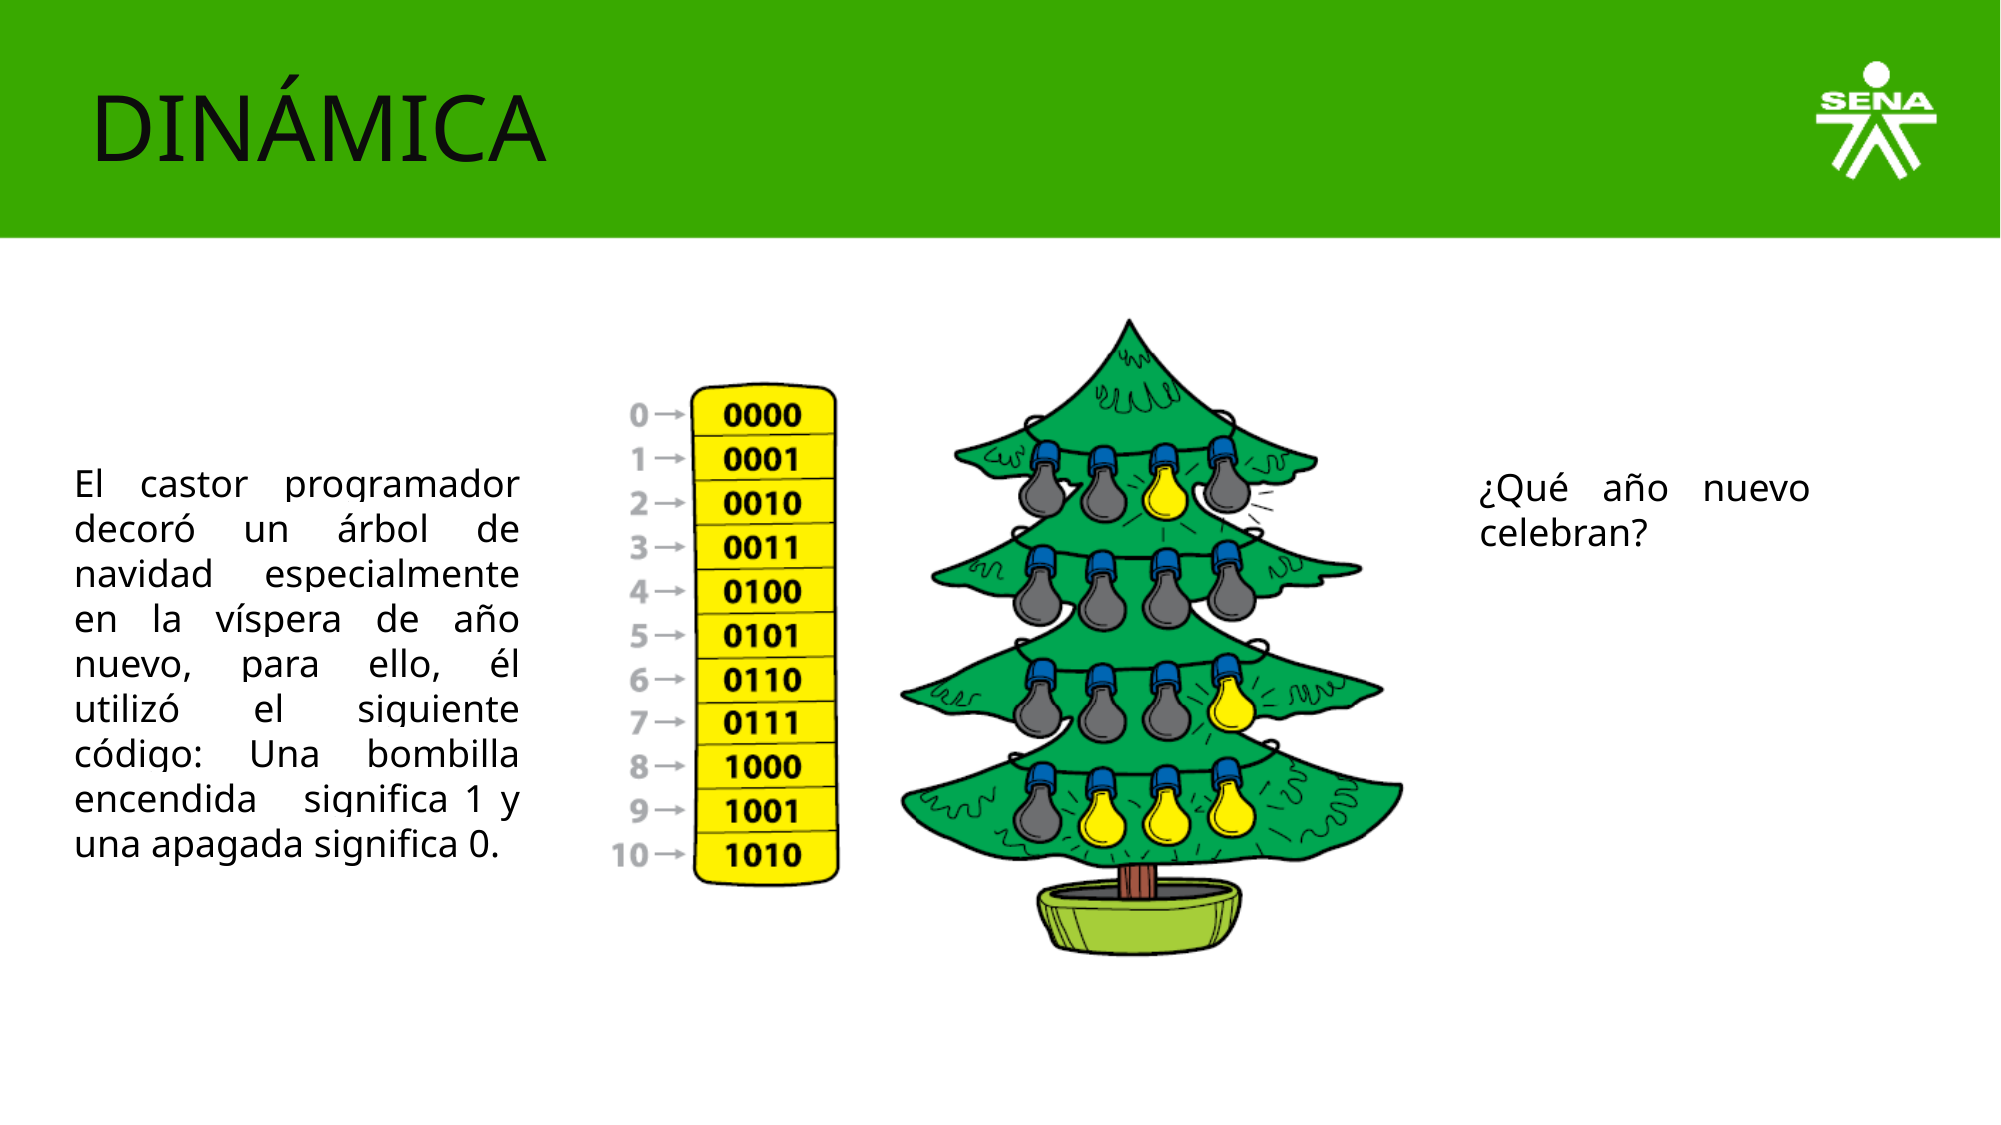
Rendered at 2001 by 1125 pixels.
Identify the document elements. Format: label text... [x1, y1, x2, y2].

text_box El castor programador decoró un árbol de navidad especialmente en la víspera de año nuevo, para ello, él utilizó el siguiente código: Una bombilla encendida significa 1 y una apagada significa 0. [58, 452, 536, 873]
picture [0, 0, 2001, 1125]
text_box ¿Qué año nuevo celebran? [1464, 456, 1827, 562]
text_box DINÁMICA [74, 75, 1800, 186]
